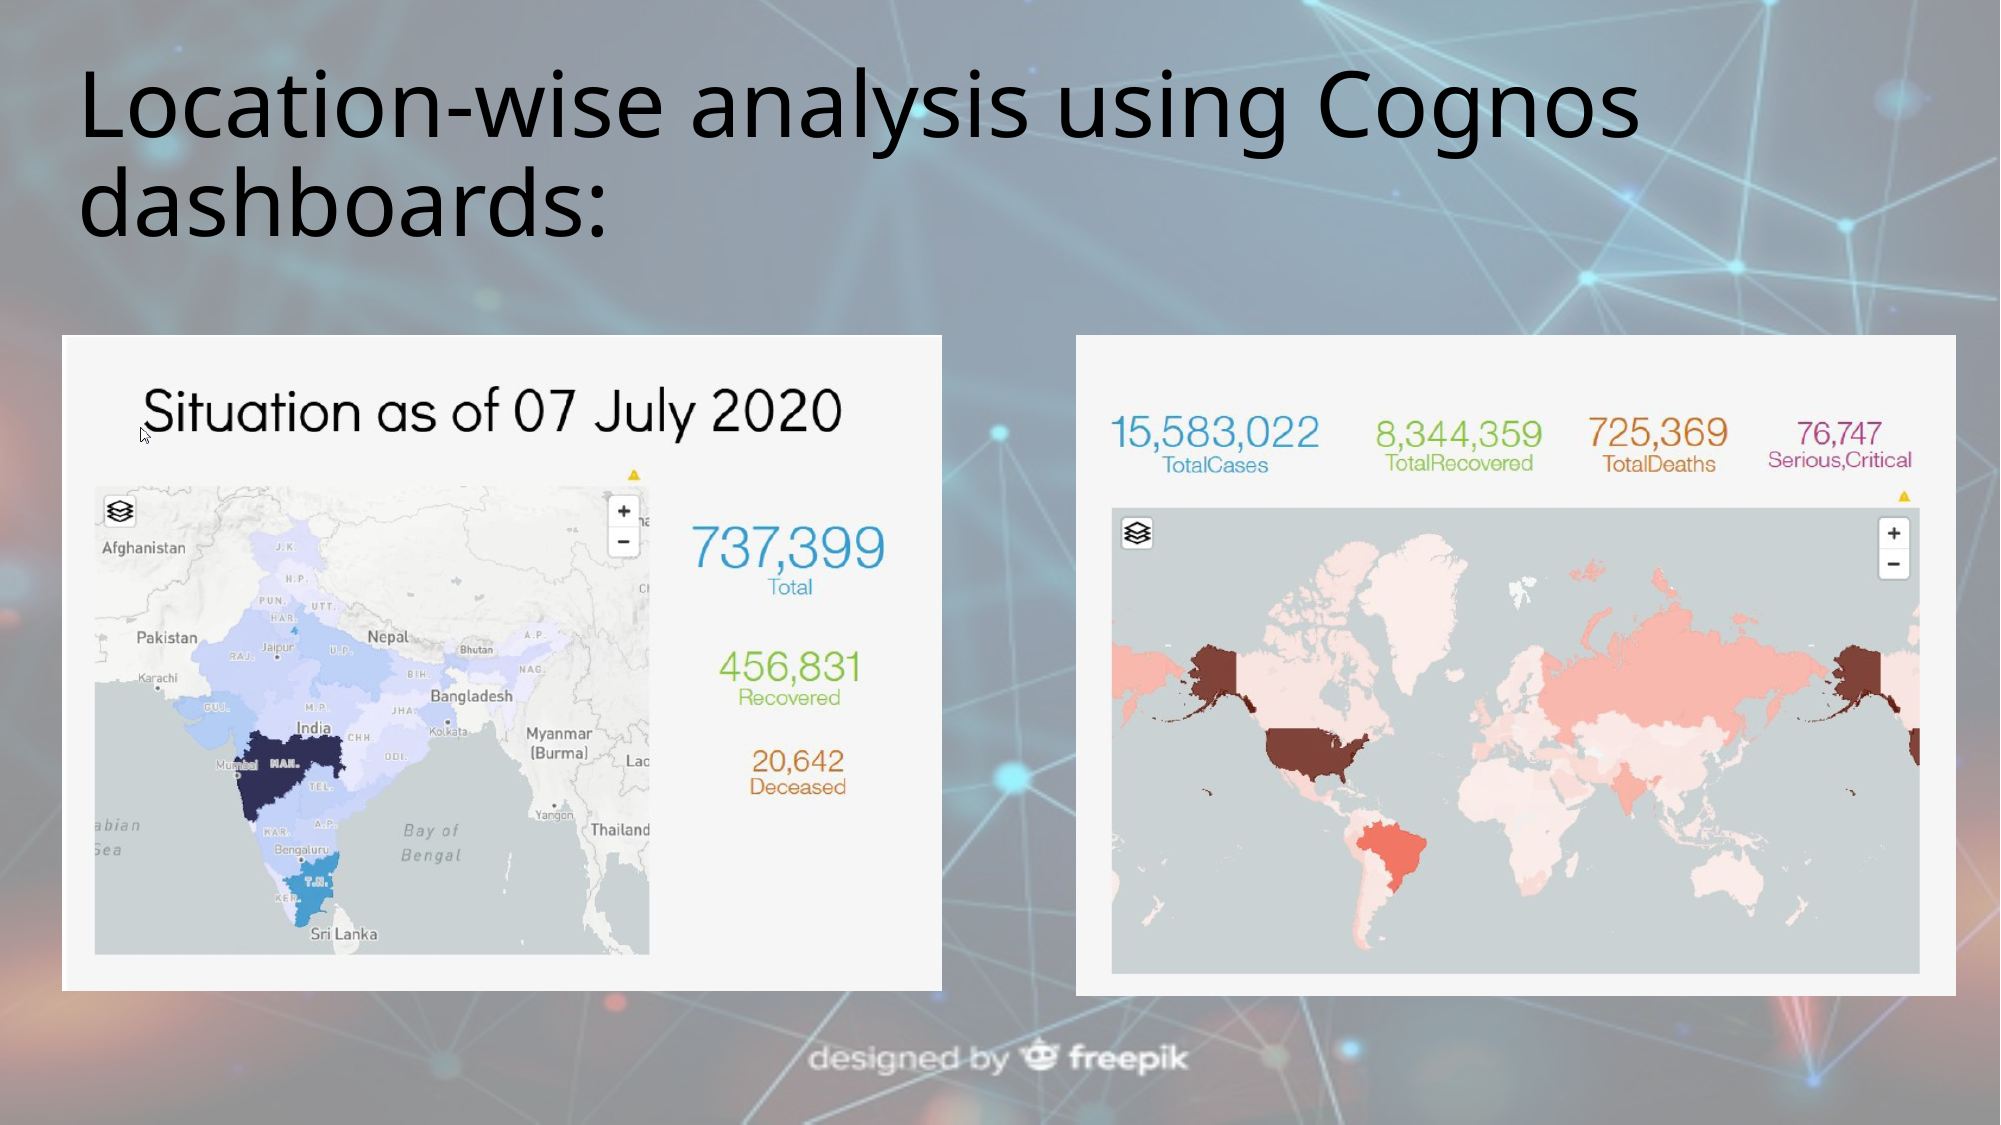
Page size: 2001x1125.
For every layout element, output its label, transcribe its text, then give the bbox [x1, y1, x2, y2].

picture [62, 335, 942, 991]
title Location-wise analysis using Cognos dashboards: [62, 48, 1788, 267]
picture [1076, 335, 1956, 996]
